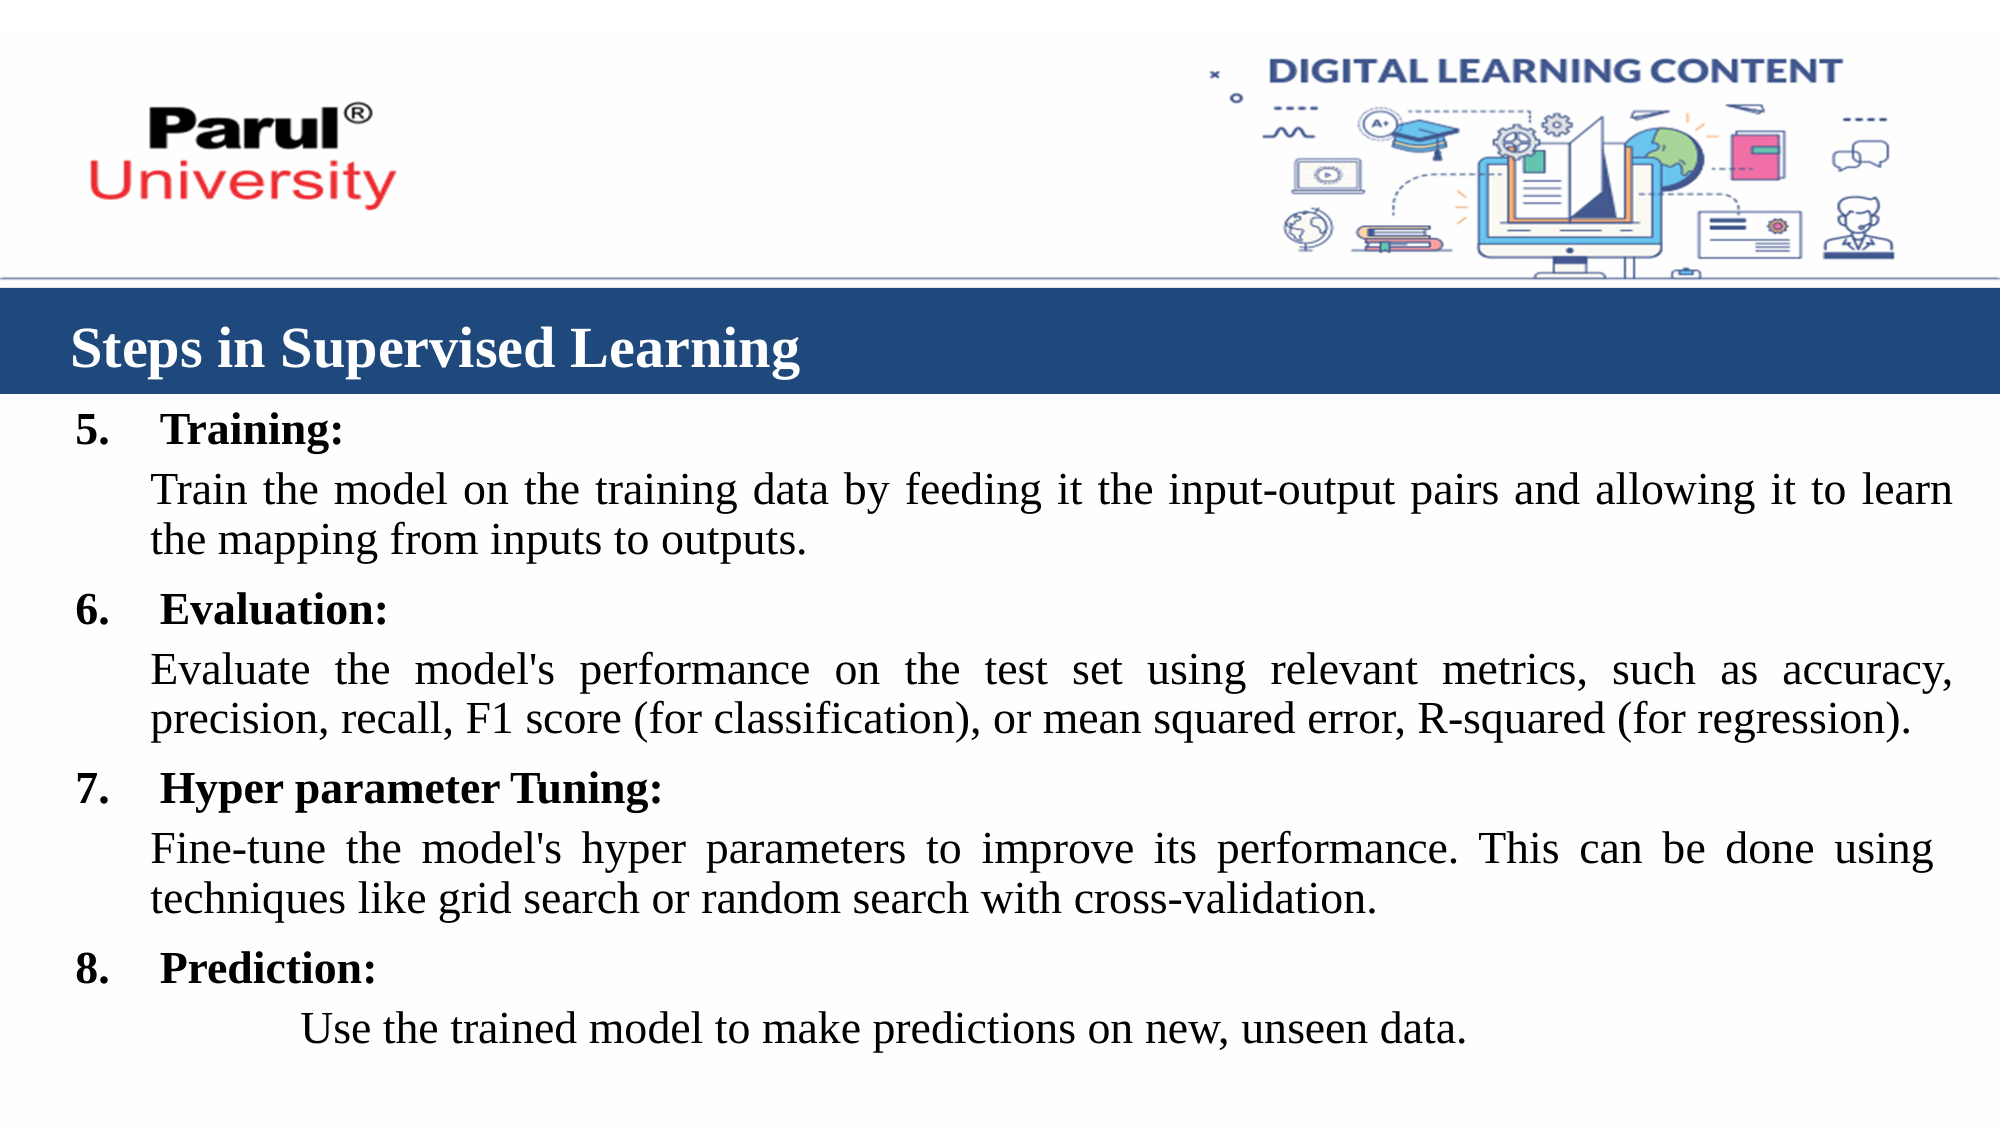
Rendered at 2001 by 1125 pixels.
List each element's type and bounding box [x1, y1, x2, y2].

text_box [0, 33, 2000, 1125]
